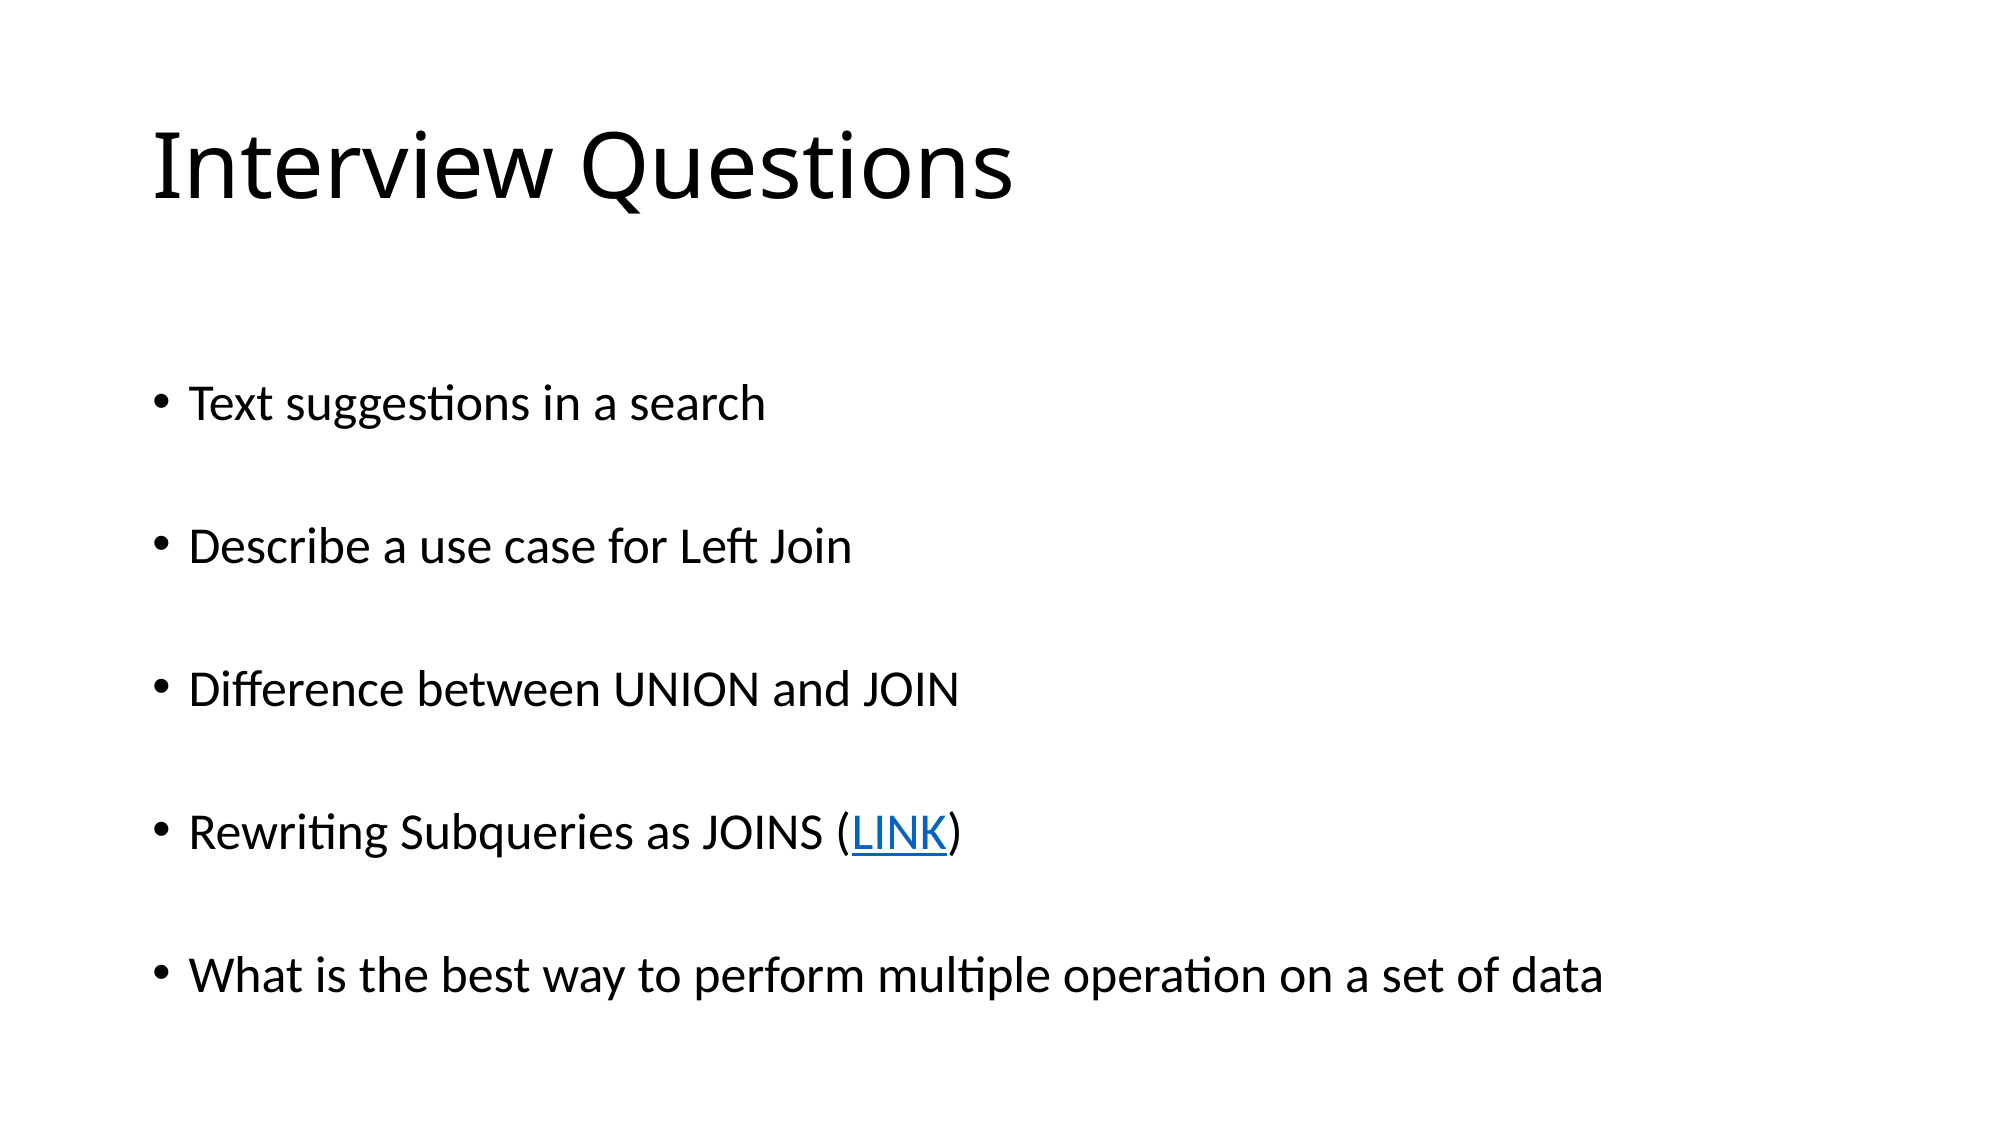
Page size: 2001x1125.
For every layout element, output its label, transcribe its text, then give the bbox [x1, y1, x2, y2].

list Text suggestions in a search Describe a use case for Left Join Difference between UNION and JOIN Rewriting Subqueries as JOINS (LINK) What is the best way to perform multiple operation on a set of data [137, 299, 1863, 1014]
title Interview Questions [137, 59, 1863, 278]
